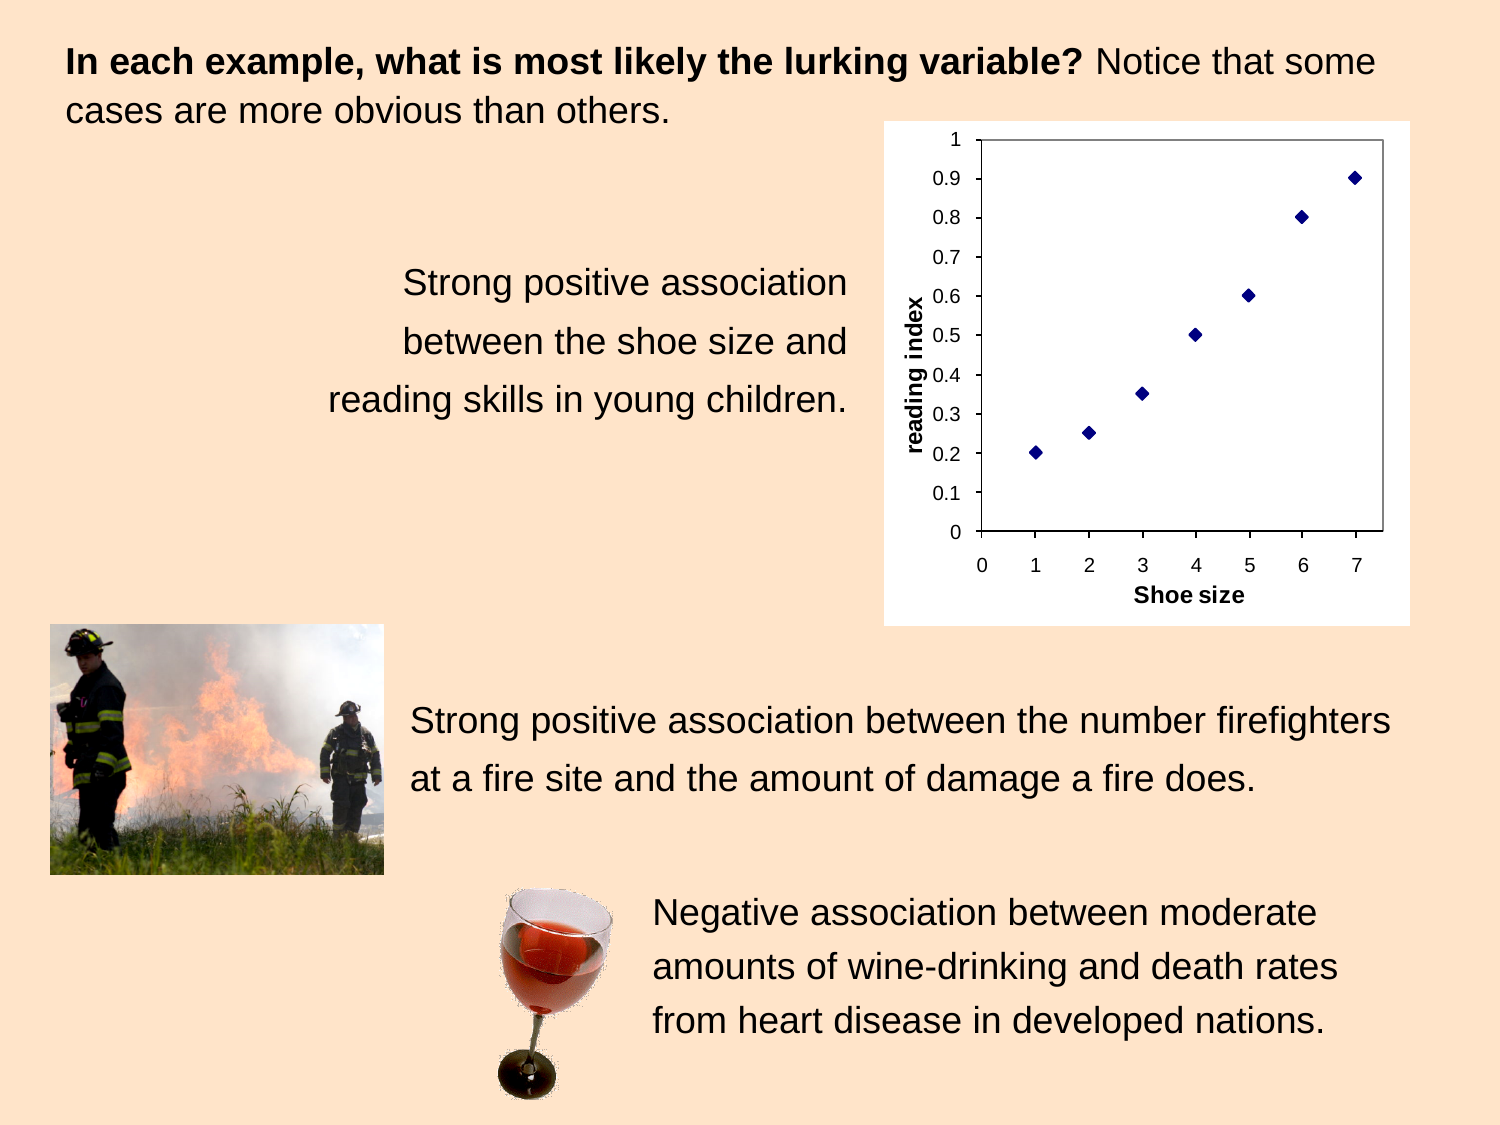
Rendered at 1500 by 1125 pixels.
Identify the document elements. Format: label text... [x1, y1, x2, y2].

list In each example, what is most likely the lurking variable? Notice that some cases are more obvious than others. [37, 24, 1438, 250]
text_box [874, 111, 1422, 638]
text_box Strong positive association between the shoe size and reading skills in young children. [287, 237, 863, 463]
picture [49, 624, 384, 875]
text_box Strong positive association between the number firefighters at a fire site and the amount of damage a fire does. Negative association between moderate amounts of wine-drinking and death rates from heart disease in developed nations. [337, 674, 1425, 1113]
picture [497, 887, 613, 1101]
